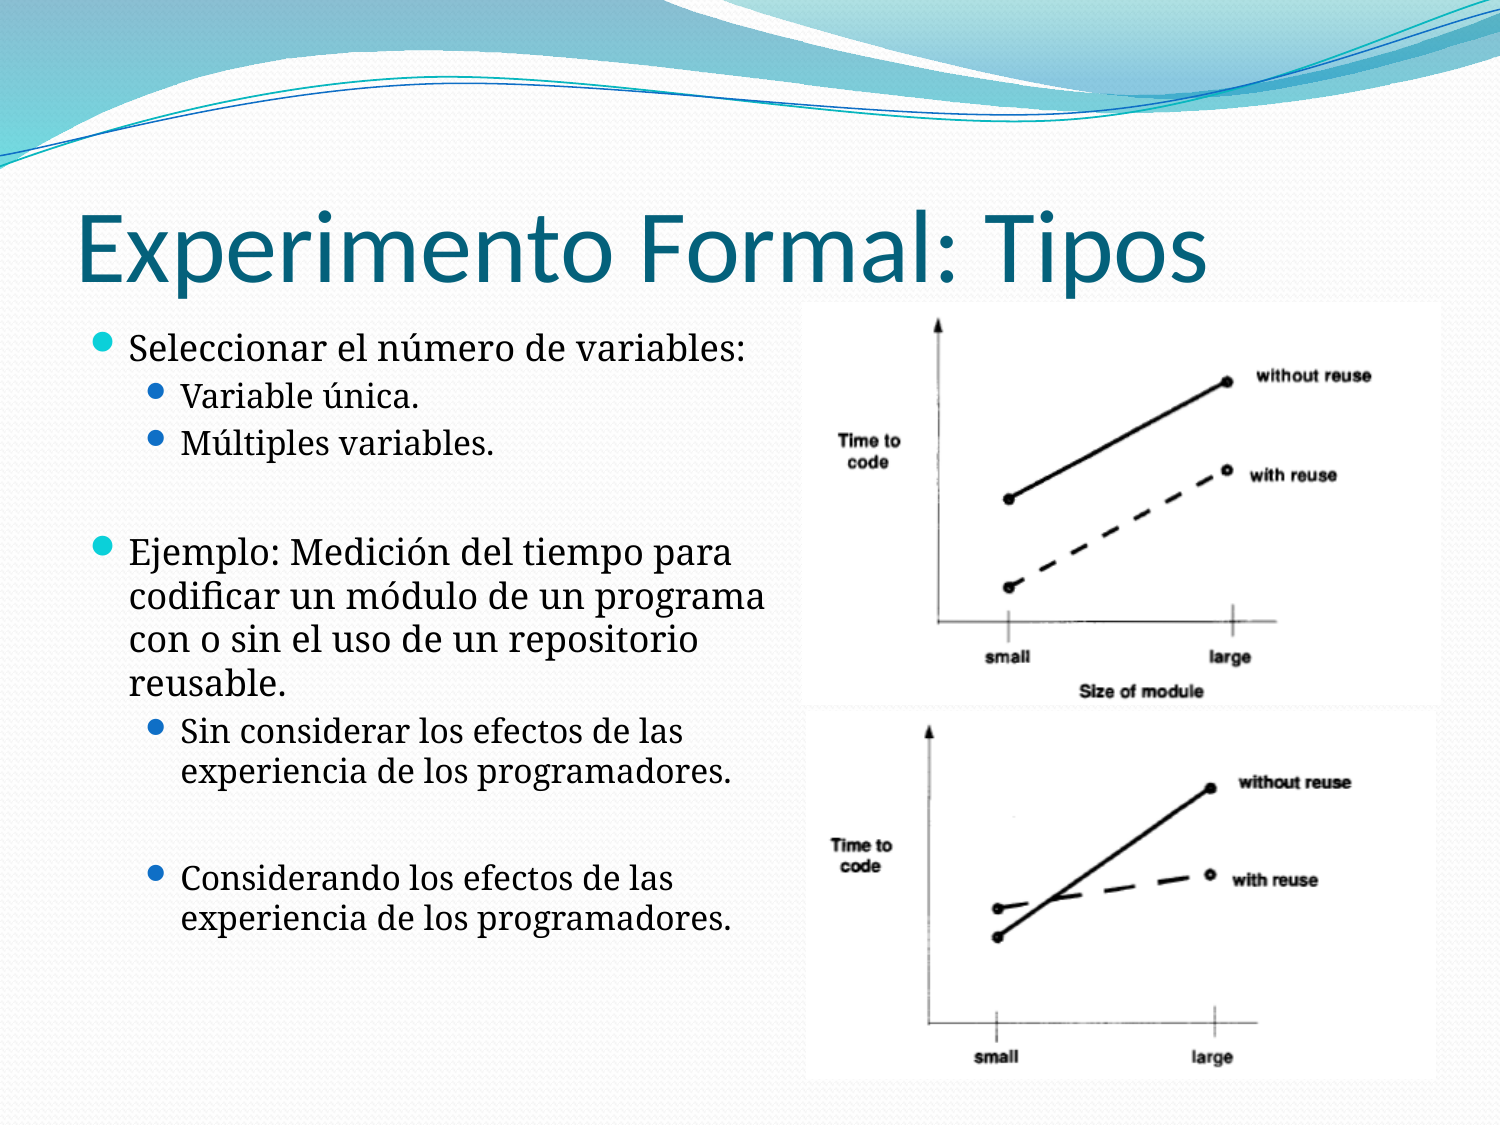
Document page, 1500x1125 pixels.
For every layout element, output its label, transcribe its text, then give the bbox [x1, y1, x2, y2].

title Experimento Formal: Tipos [75, 115, 1425, 303]
list Seleccionar el número de variables: Variable única. Múltiples variables. Ejemplo: Medición del tiempo para codificar un módulo de un programa con o sin el uso de un repositorio reusable. Sin considerar los efectos de las experiencia de los programadores. Considerando los efectos de las experiencia de los programadores. [75, 317, 786, 1038]
picture [802, 302, 1441, 705]
picture [806, 710, 1437, 1080]
